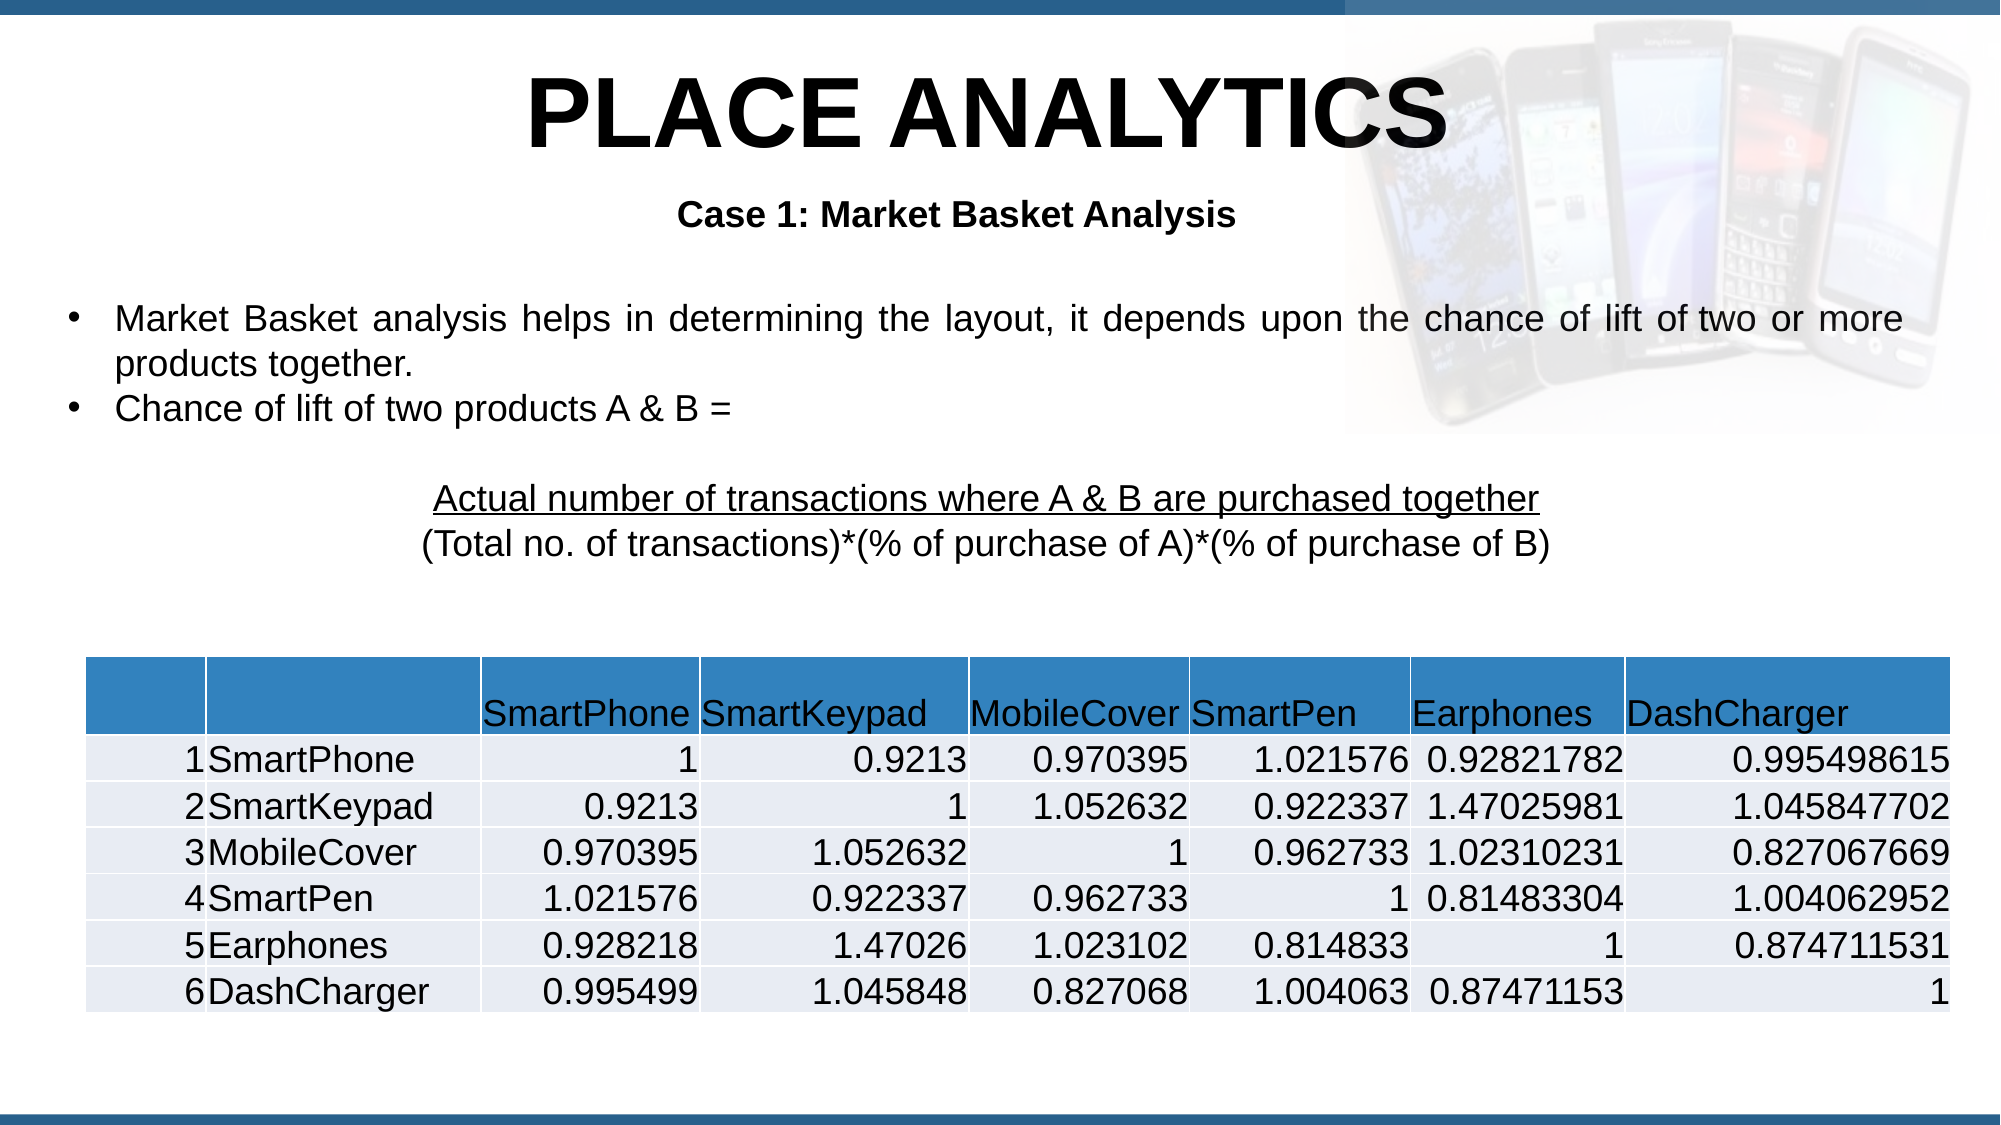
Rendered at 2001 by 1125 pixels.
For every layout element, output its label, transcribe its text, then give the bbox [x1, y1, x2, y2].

table_header [207, 657, 480, 734]
table_cell 0.922337 [1190, 782, 1410, 826]
table_cell 1.052632 [701, 828, 968, 873]
table_cell 0.9213 [482, 782, 699, 826]
table_header SmartKeypad [701, 657, 968, 734]
table_cell Earphones [207, 921, 480, 965]
table_cell 6 [86, 967, 205, 1012]
text_box Market Basket analysis helps in determining the layout, it depends upon the chance of lift of two or more products together.​ Chance of lift of two products A & B = ​ Actual number of transactions where A & B are purchased together​ (Total no. of transactions)*(% of purchase of A)*(% of purchase of B) [53, 286, 1920, 572]
table_header DashCharger [1626, 657, 1950, 734]
table_cell 0.827068 [970, 967, 1189, 1012]
table_cell 0.814833 [1190, 921, 1410, 965]
table_cell 1 [701, 782, 968, 826]
table_cell 1 [86, 736, 205, 780]
table_cell SmartPen [207, 874, 480, 919]
table_header Earphones [1411, 657, 1624, 734]
table_cell 1.052632 [970, 782, 1189, 826]
table_cell 0.827067669 [1626, 828, 1950, 873]
picture [1345, 0, 2000, 434]
table_cell 1.004062952 [1626, 874, 1950, 919]
table_cell 5 [86, 921, 205, 965]
table_cell 0.970395 [482, 828, 699, 873]
table_cell 0.874711531 [1626, 921, 1950, 965]
table_cell 1 [482, 736, 699, 780]
table_header MobileCover [970, 657, 1189, 734]
table_cell MobileCover [207, 828, 480, 873]
table_cell 1 [1190, 874, 1410, 919]
table_cell 1 [1626, 967, 1950, 1012]
table_header SmartPen [1190, 657, 1410, 734]
table_cell 0.995498615 [1626, 736, 1950, 780]
table_cell 0.9213 [701, 736, 968, 780]
table_cell 1.004063 [1190, 967, 1410, 1012]
table_cell 4 [86, 874, 205, 919]
table_cell 1.02310231 [1411, 828, 1624, 873]
table_header SmartPhone [482, 657, 699, 734]
table_cell SmartKeypad [207, 782, 480, 826]
table_cell 2 [86, 782, 205, 826]
table_cell 0.922337 [701, 874, 968, 919]
table_cell DashCharger [207, 967, 480, 1012]
table_cell 0.81483304 [1411, 874, 1624, 919]
table_cell 1.021576 [482, 874, 699, 919]
table_cell 3 [86, 828, 205, 873]
table_cell 1.47025981 [1411, 782, 1624, 826]
table_cell 1 [970, 828, 1189, 873]
table_cell 0.970395 [970, 736, 1189, 780]
text_box Case 1: Market Basket Analysis [662, 182, 1311, 243]
table_cell 1 [1411, 921, 1624, 965]
table_cell 1.023102 [970, 921, 1189, 965]
table_cell 0.87471153 [1411, 967, 1624, 1012]
table_cell 1.045848 [701, 967, 968, 1012]
table_cell 0.928218 [482, 921, 699, 965]
table_cell 0.995499 [482, 967, 699, 1012]
table_cell 1.47026 [701, 921, 968, 965]
table_cell 1.045847702 [1626, 782, 1950, 826]
table_cell 0.92821782 [1411, 736, 1624, 780]
table_header [86, 657, 205, 734]
table_cell 1.021576 [1190, 736, 1410, 780]
list PLACE ANALYTICS [53, 55, 1345, 175]
table_cell 0.962733 [1190, 828, 1410, 873]
table_cell 0.962733 [970, 874, 1189, 919]
table_cell SmartPhone [207, 736, 480, 780]
